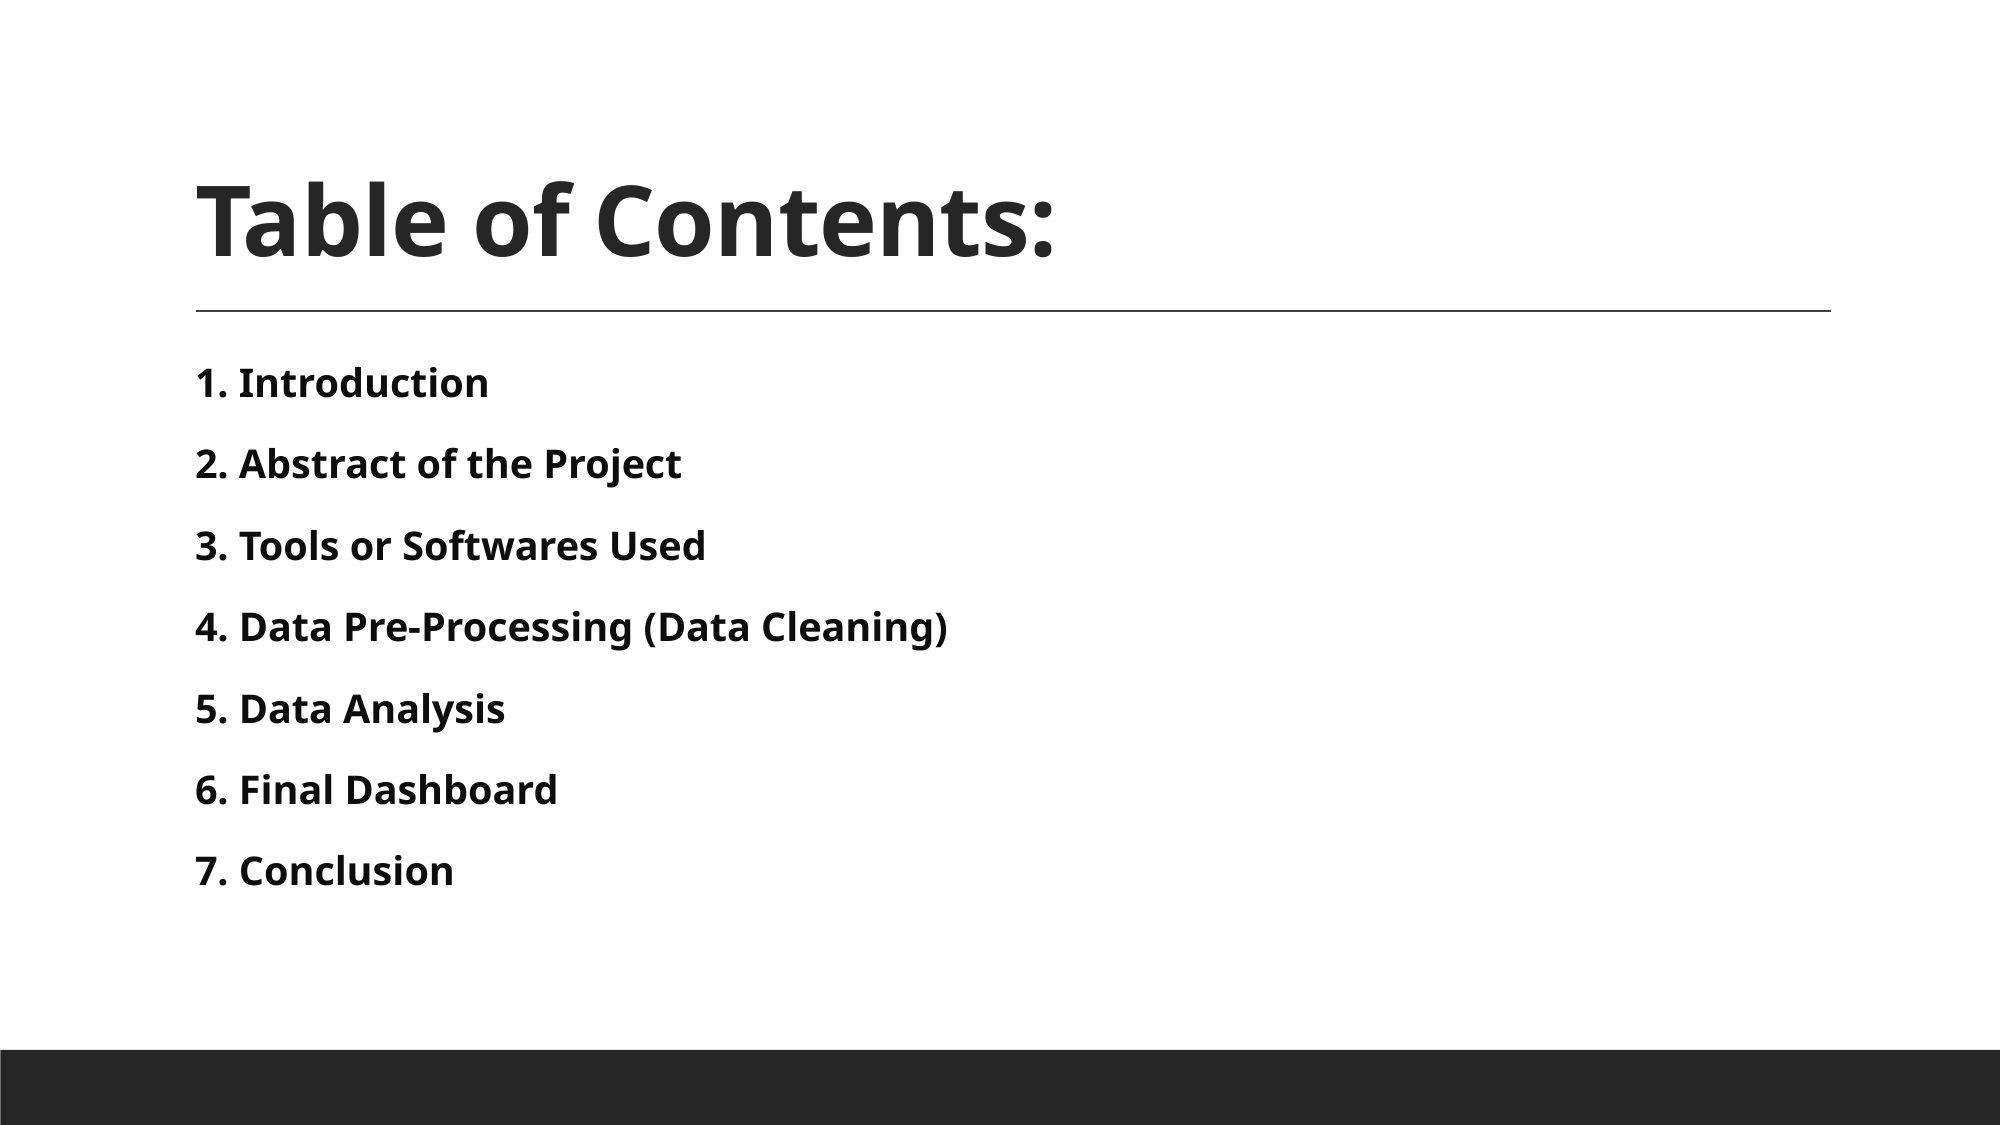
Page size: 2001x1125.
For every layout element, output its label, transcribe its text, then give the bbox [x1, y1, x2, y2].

title Table of Contents: [180, 47, 1830, 285]
list 1. Introduction 2. Abstract of the Project 3. Tools or Softwares Used 4. Data Pre-Processing (Data Cleaning) 5. Data Analysis 6. Final Dashboard 7. Conclusion [180, 345, 1830, 963]
